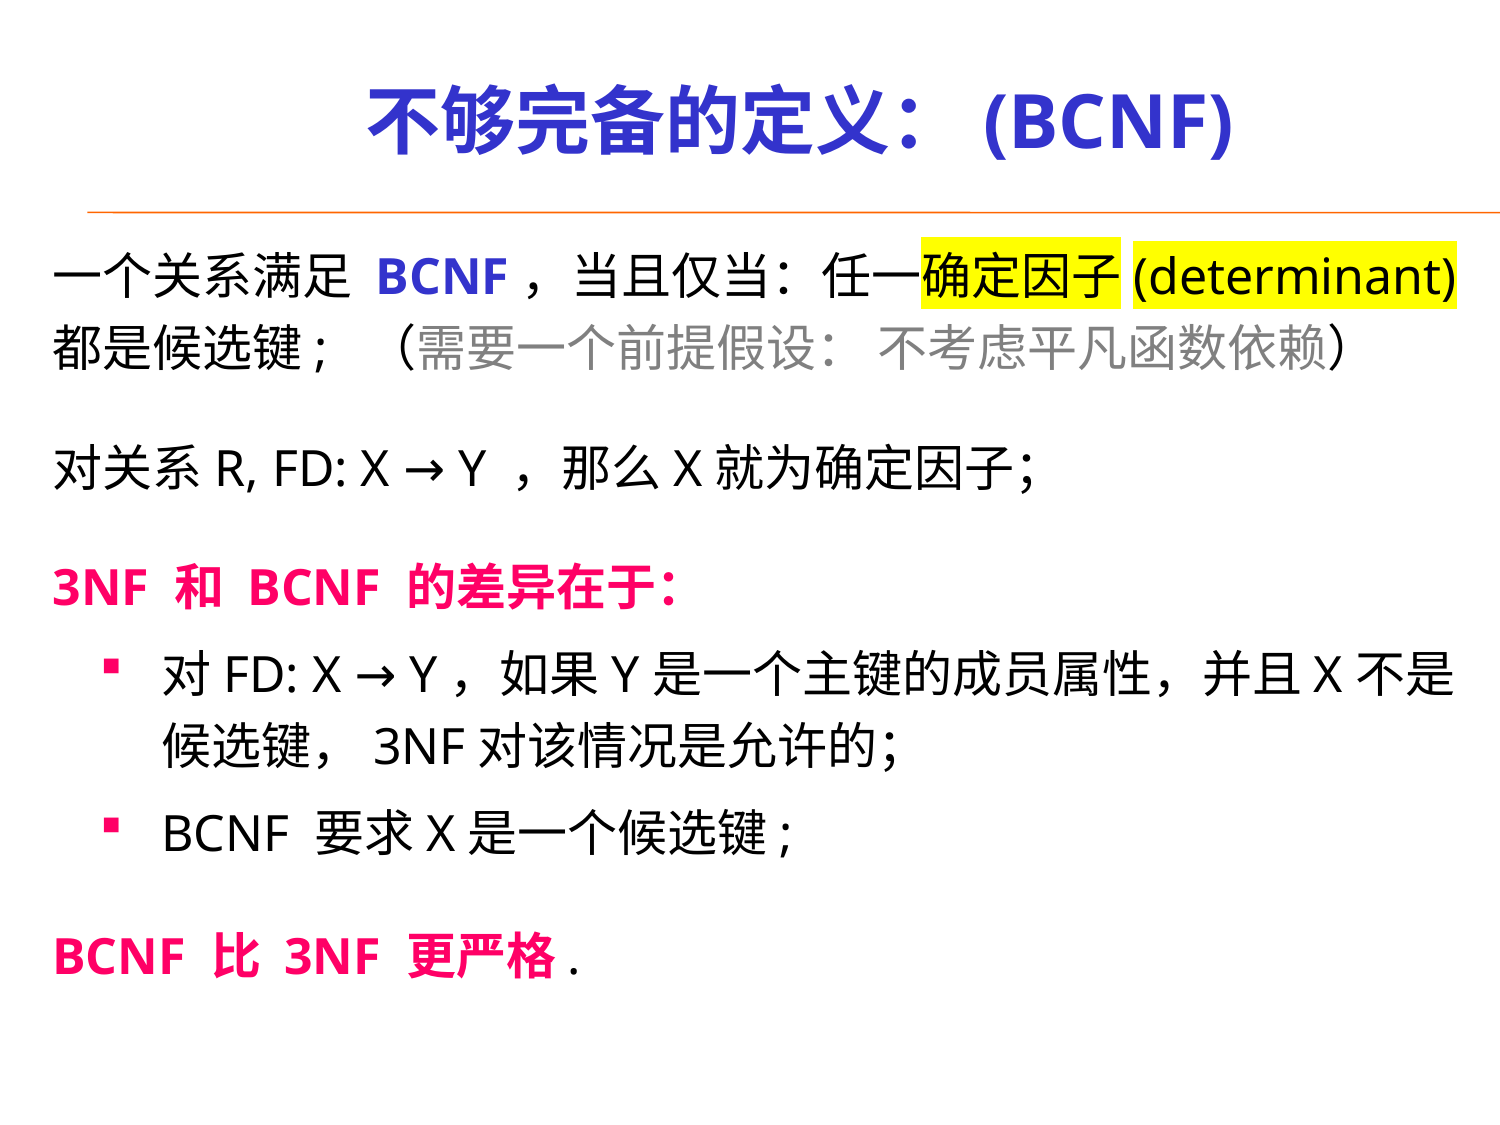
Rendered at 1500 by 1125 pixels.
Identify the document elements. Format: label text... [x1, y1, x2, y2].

list 一个关系满足 BCNF，当且仅当：任一确定因子(determinant)都是候选键; （需要一个前提假设： 不考虑平凡函数依赖） 对关系R, FD: X → Y ，那么X就为确定因子； 3NF 和 BCNF 的差异在于： 对FD: X → Y，如果Y是一个主键的成员属性，并且X不是候选键，3NF对该情况是允许的； BCNF 要求X是一个候选键; BCNF 比 3NF 更严格. [37, 224, 1500, 1125]
title 不够完备的定义：(BCNF) [162, 24, 1438, 213]
